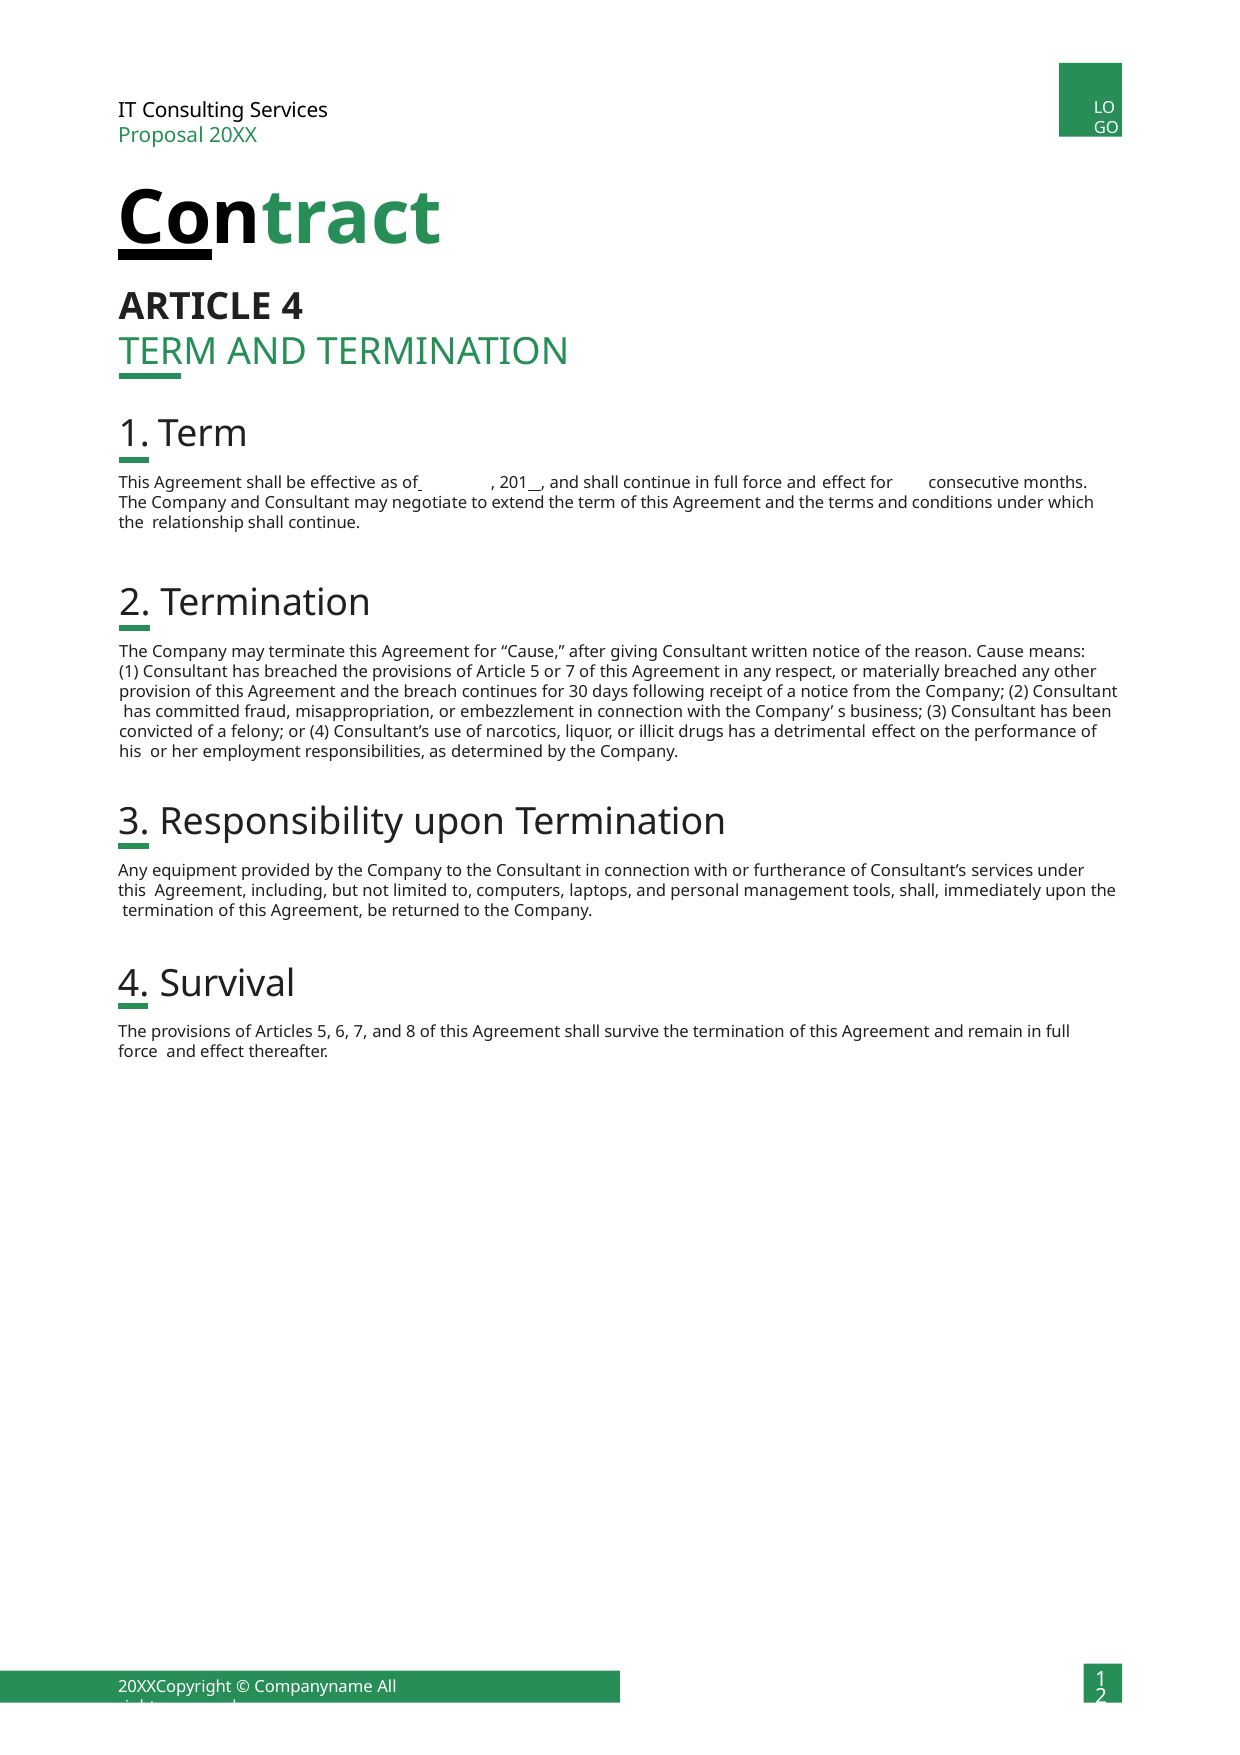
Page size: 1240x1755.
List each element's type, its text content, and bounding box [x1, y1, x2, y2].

text_box Contract ARTICLE 4 TERM AND TERMINATION Term This Agreement shall be effective as of , 201 , and shall continue in full force and effect for consecutive months. The Company and Consultant may negotiate to extend the term of this Agreement and the terms and conditions under which the relationship shall continue. Termination The Company may terminate this Agreement for “Cause,” after giving Consultant written notice of the reason. Cause means: (1) Consultant has breached the provisions of Article 5 or 7 of this Agreement in any respect, or materially breached any other provision of this Agreement and the breach continues for 30 days following receipt of a notice from the Company; (2) Consultant has committed fraud, misappropriation, or embezzlement in connection with the Company’ s business; (3) Consultant has been convicted of a felony; or (4) Consultant’s use of narcotics, liquor, or illicit drugs has a detrimental effect on the performance of his or her employment responsibilities, as determined by the Company. Responsibility upon Termination Any equipment provided by the Company to the Consultant in connection with or furtherance of Consultant’s services under this Agreement, including, but not limited to, computers, laptops, and personal management tools, shall, immediately upon the termination of this Agreement, be returned to the Company. Survival The provisions of Articles 5, 6, 7, and 8 of this Agreement shall survive the termination of this Agreement and remain in full force and effect thereafter. [115, 119, 1124, 1061]
text_box [1083, 1663, 1123, 1703]
text_box [0, 1670, 620, 1703]
text_box IT Consulting Services Proposal 20XX [116, 94, 374, 119]
text_box 12 [1090, 1669, 1116, 1694]
footer 20XXCopyright © Companyname All rights reserved [116, 1675, 408, 1755]
text_box LOGO [1059, 62, 1122, 119]
